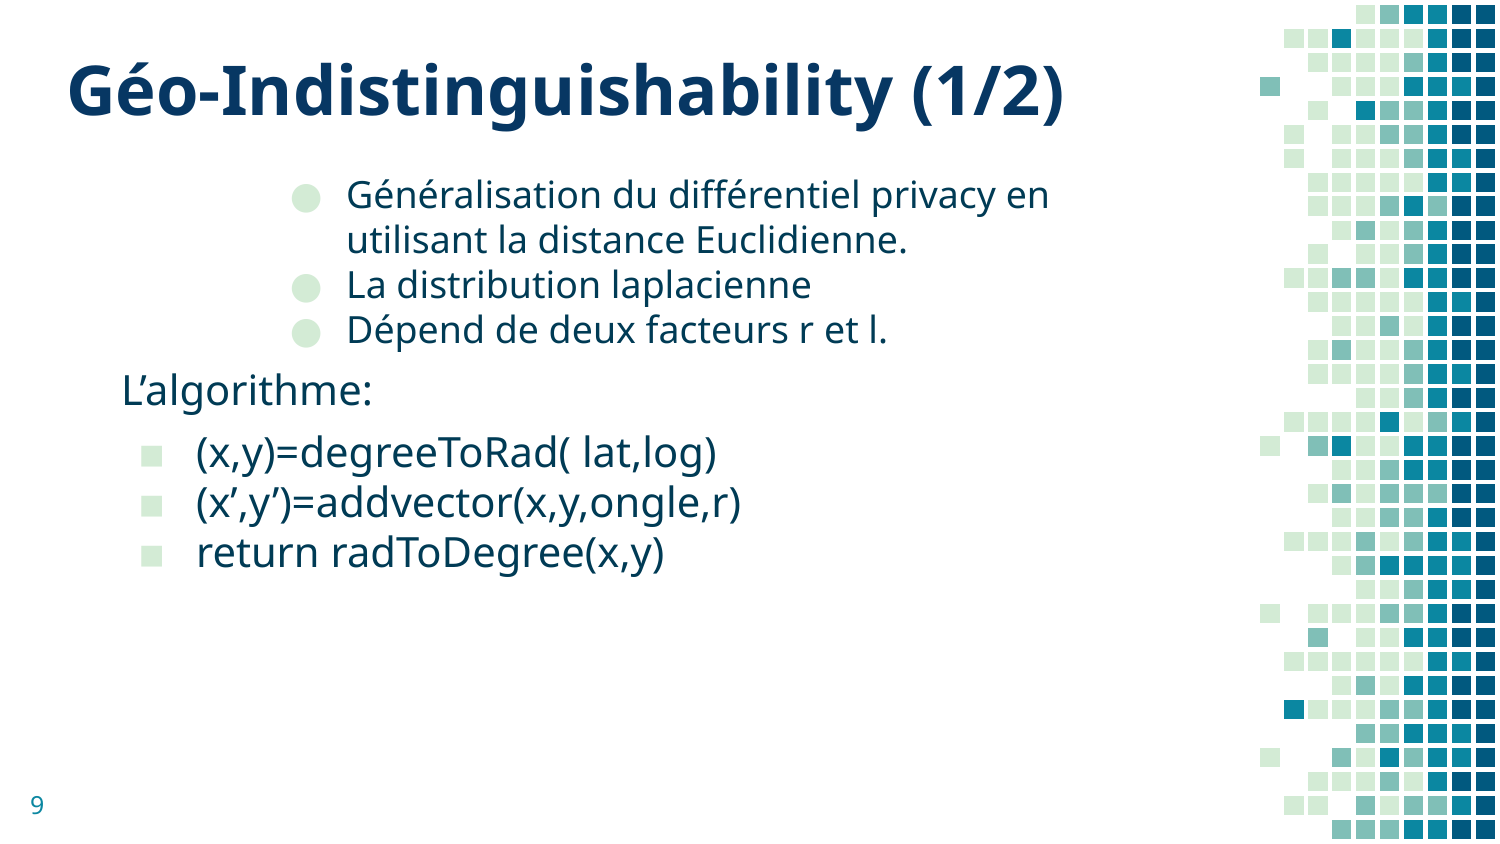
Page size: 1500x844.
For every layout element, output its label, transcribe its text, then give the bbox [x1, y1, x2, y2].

slide_number ‹#› [15, 774, 105, 839]
list Généralisation du différentiel privacy en utilisant la distance Euclidienne. La distribution laplacienne Dépend de deux facteurs r et l. L’algorithme: (x,y)=degreeToRad( lat,log) (x’,y’)=addvector(x,y,ongle,r) return radToDegree(x,y) [106, 96, 1216, 734]
title Géo-Indistinguishability (1/2) [51, 22, 1449, 145]
